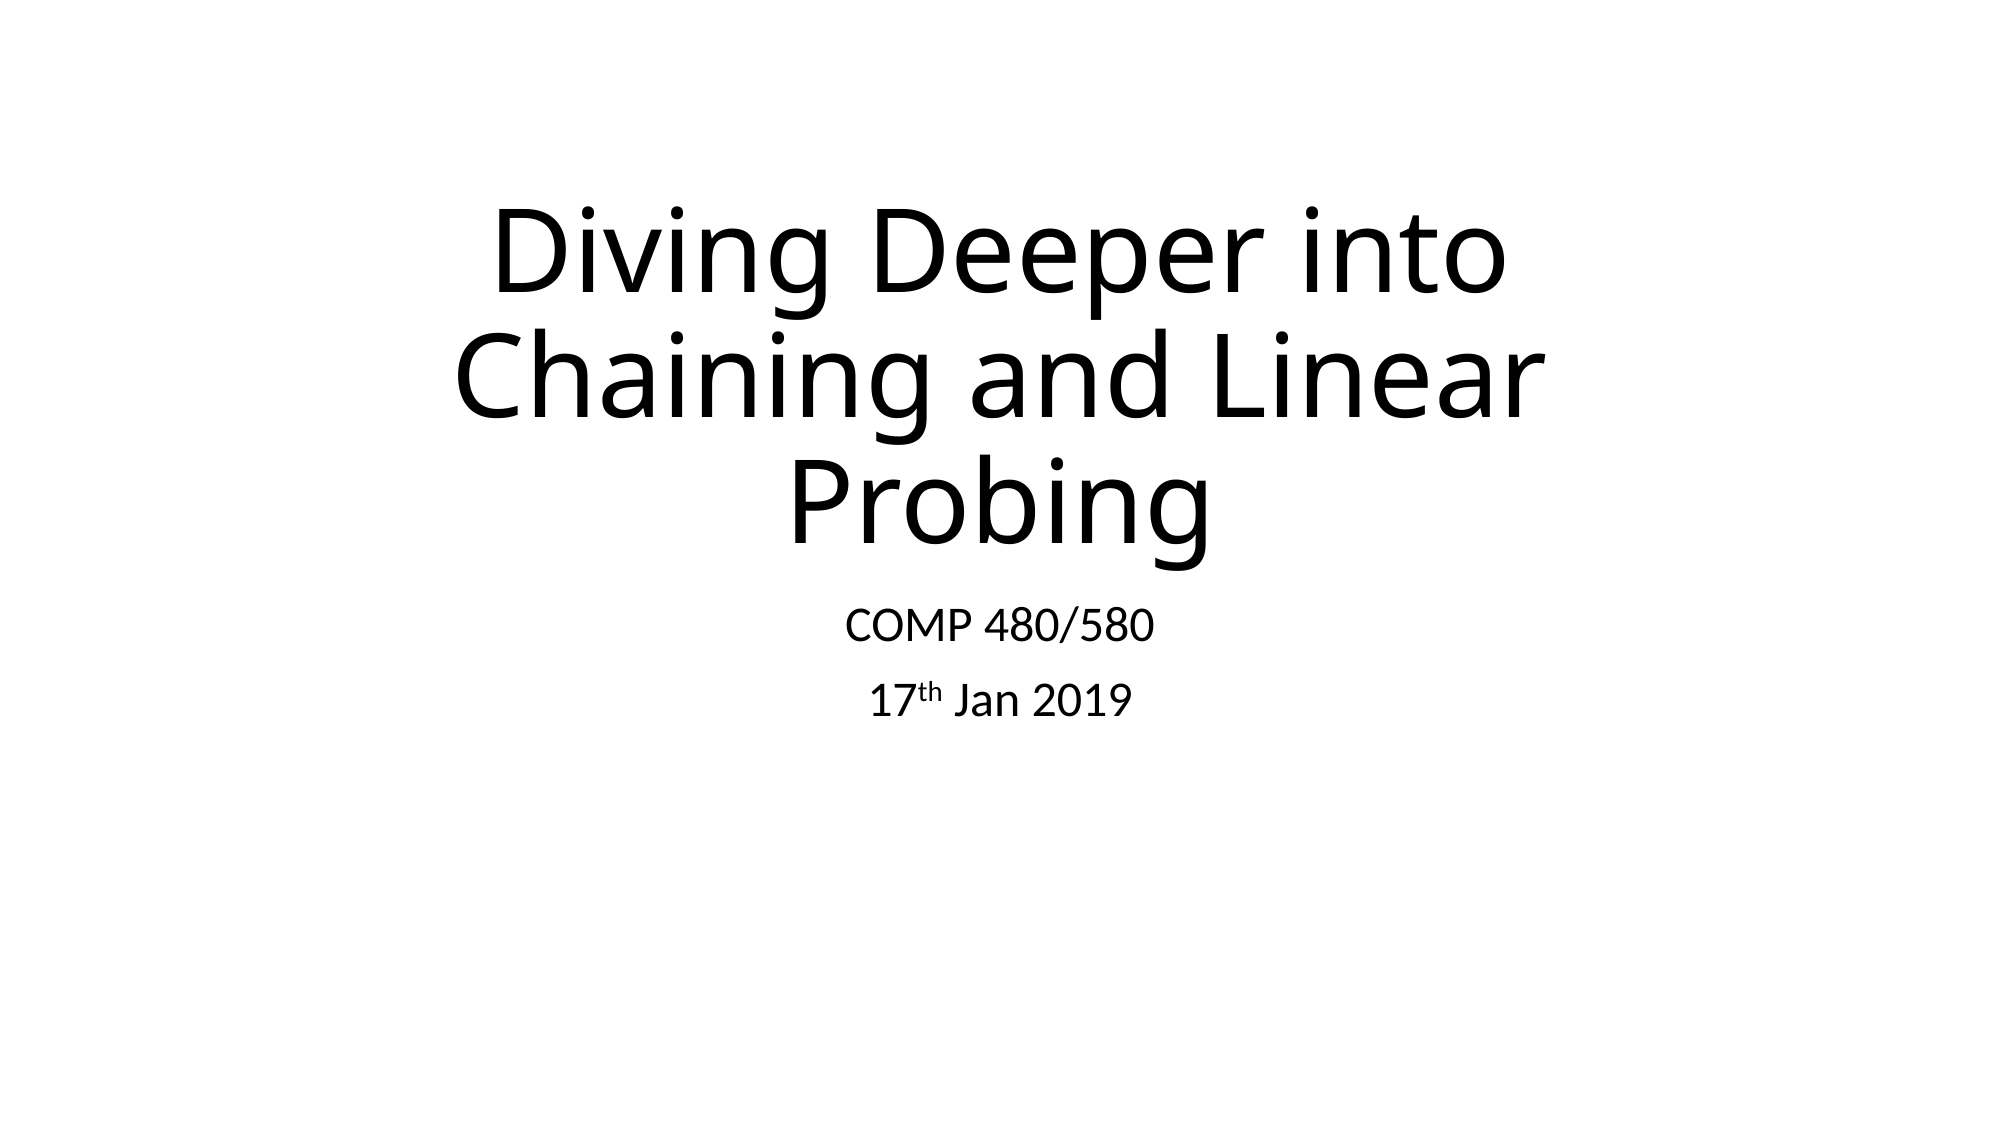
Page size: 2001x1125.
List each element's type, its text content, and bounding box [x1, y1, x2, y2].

subtitle COMP 480/580 17th Jan 2019 [249, 590, 1750, 863]
title Diving Deeper into Chaining and Linear Probing [249, 184, 1750, 576]
